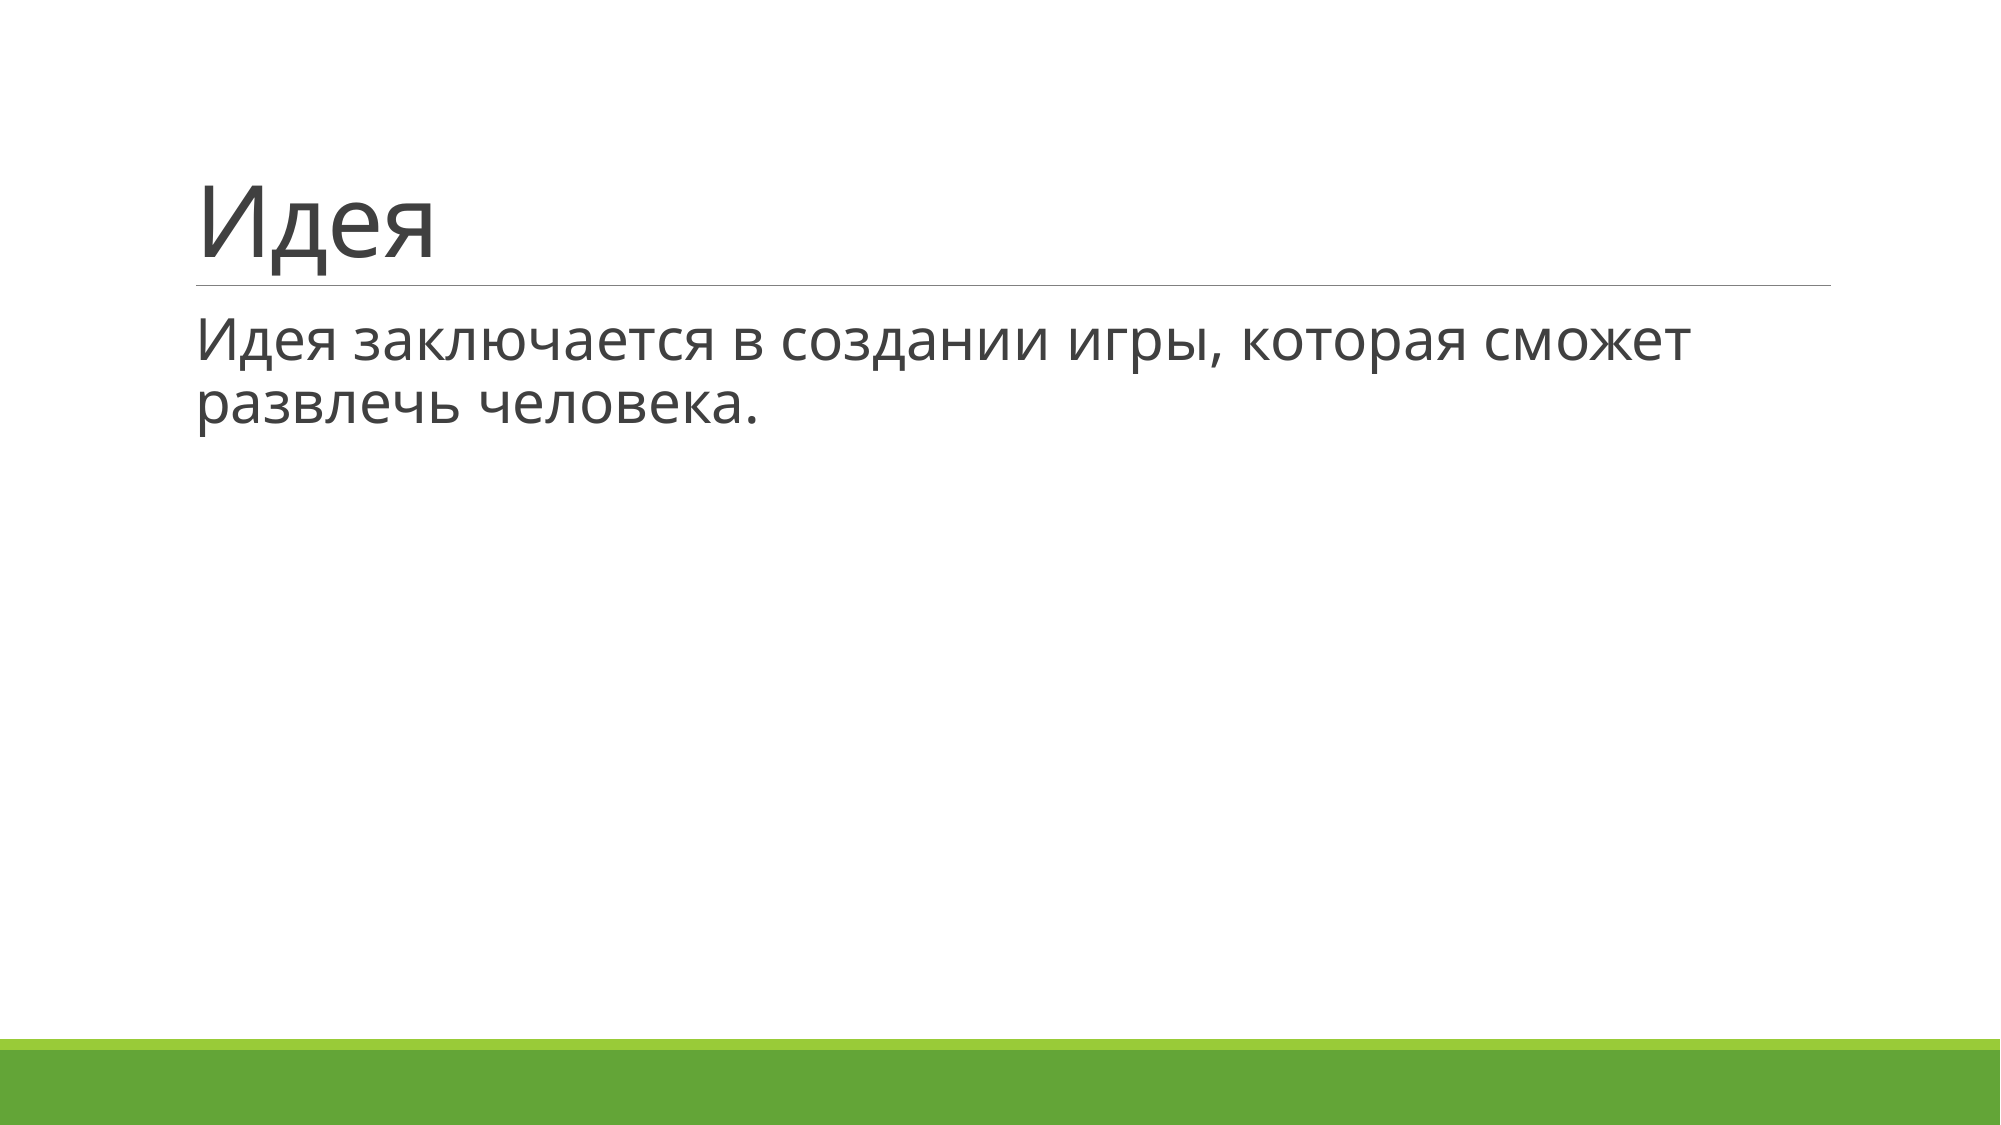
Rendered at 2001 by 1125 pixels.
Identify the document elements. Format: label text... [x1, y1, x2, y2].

list Идея заключается в создании игры, которая сможет развлечь человека. [180, 302, 1830, 963]
title Идея [180, 47, 1830, 285]
